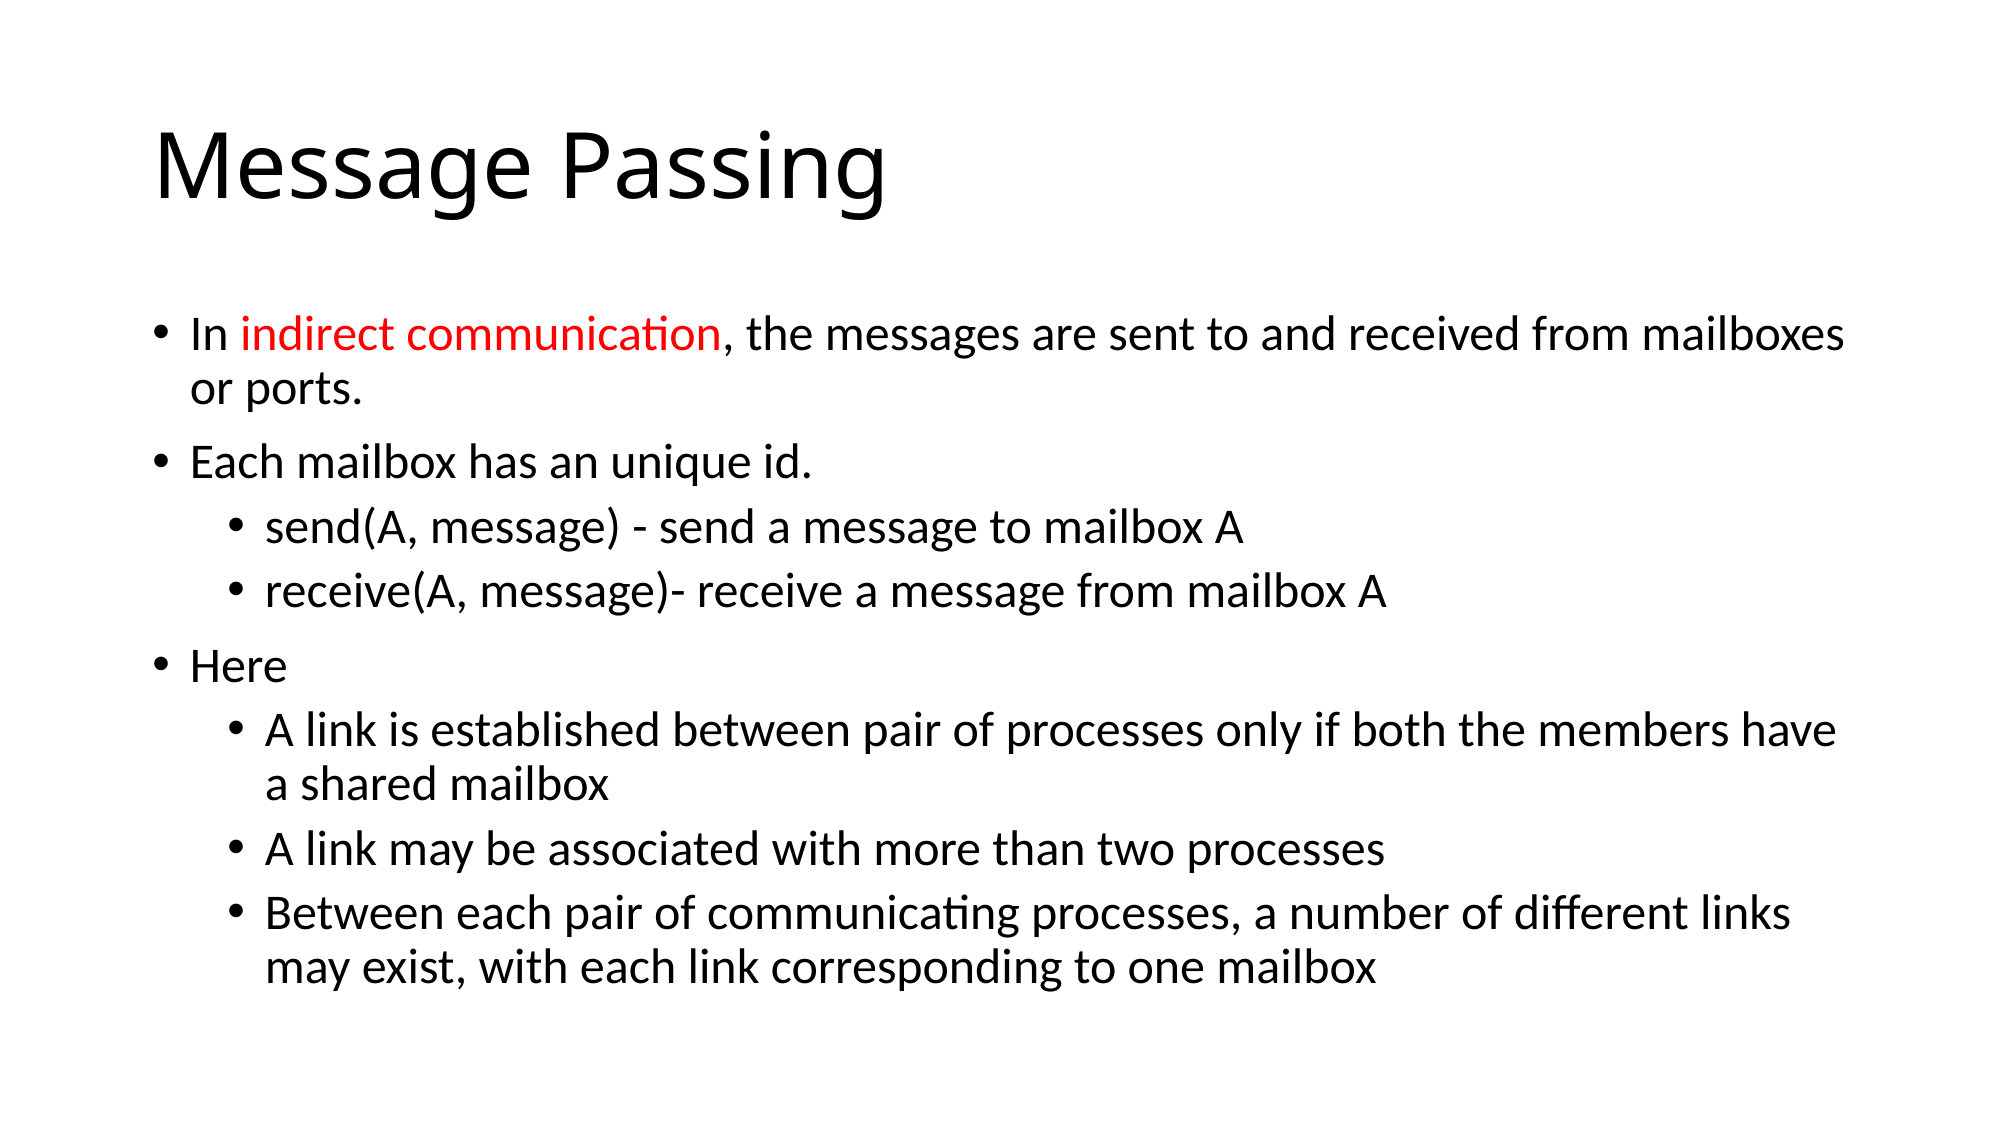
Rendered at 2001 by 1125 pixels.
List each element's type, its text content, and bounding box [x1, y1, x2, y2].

list In indirect communication, the messages are sent to and received from mailboxes or ports. Each mailbox has an unique id. send(A, message) - send a message to mailbox A receive(A, message)- receive a message from mailbox A Here A link is established between pair of processes only if both the members have a shared mailbox A link may be associated with more than two processes Between each pair of communicating processes, a number of different links may exist, with each link corresponding to one mailbox [137, 299, 1863, 1014]
title Message Passing [137, 59, 1863, 278]
